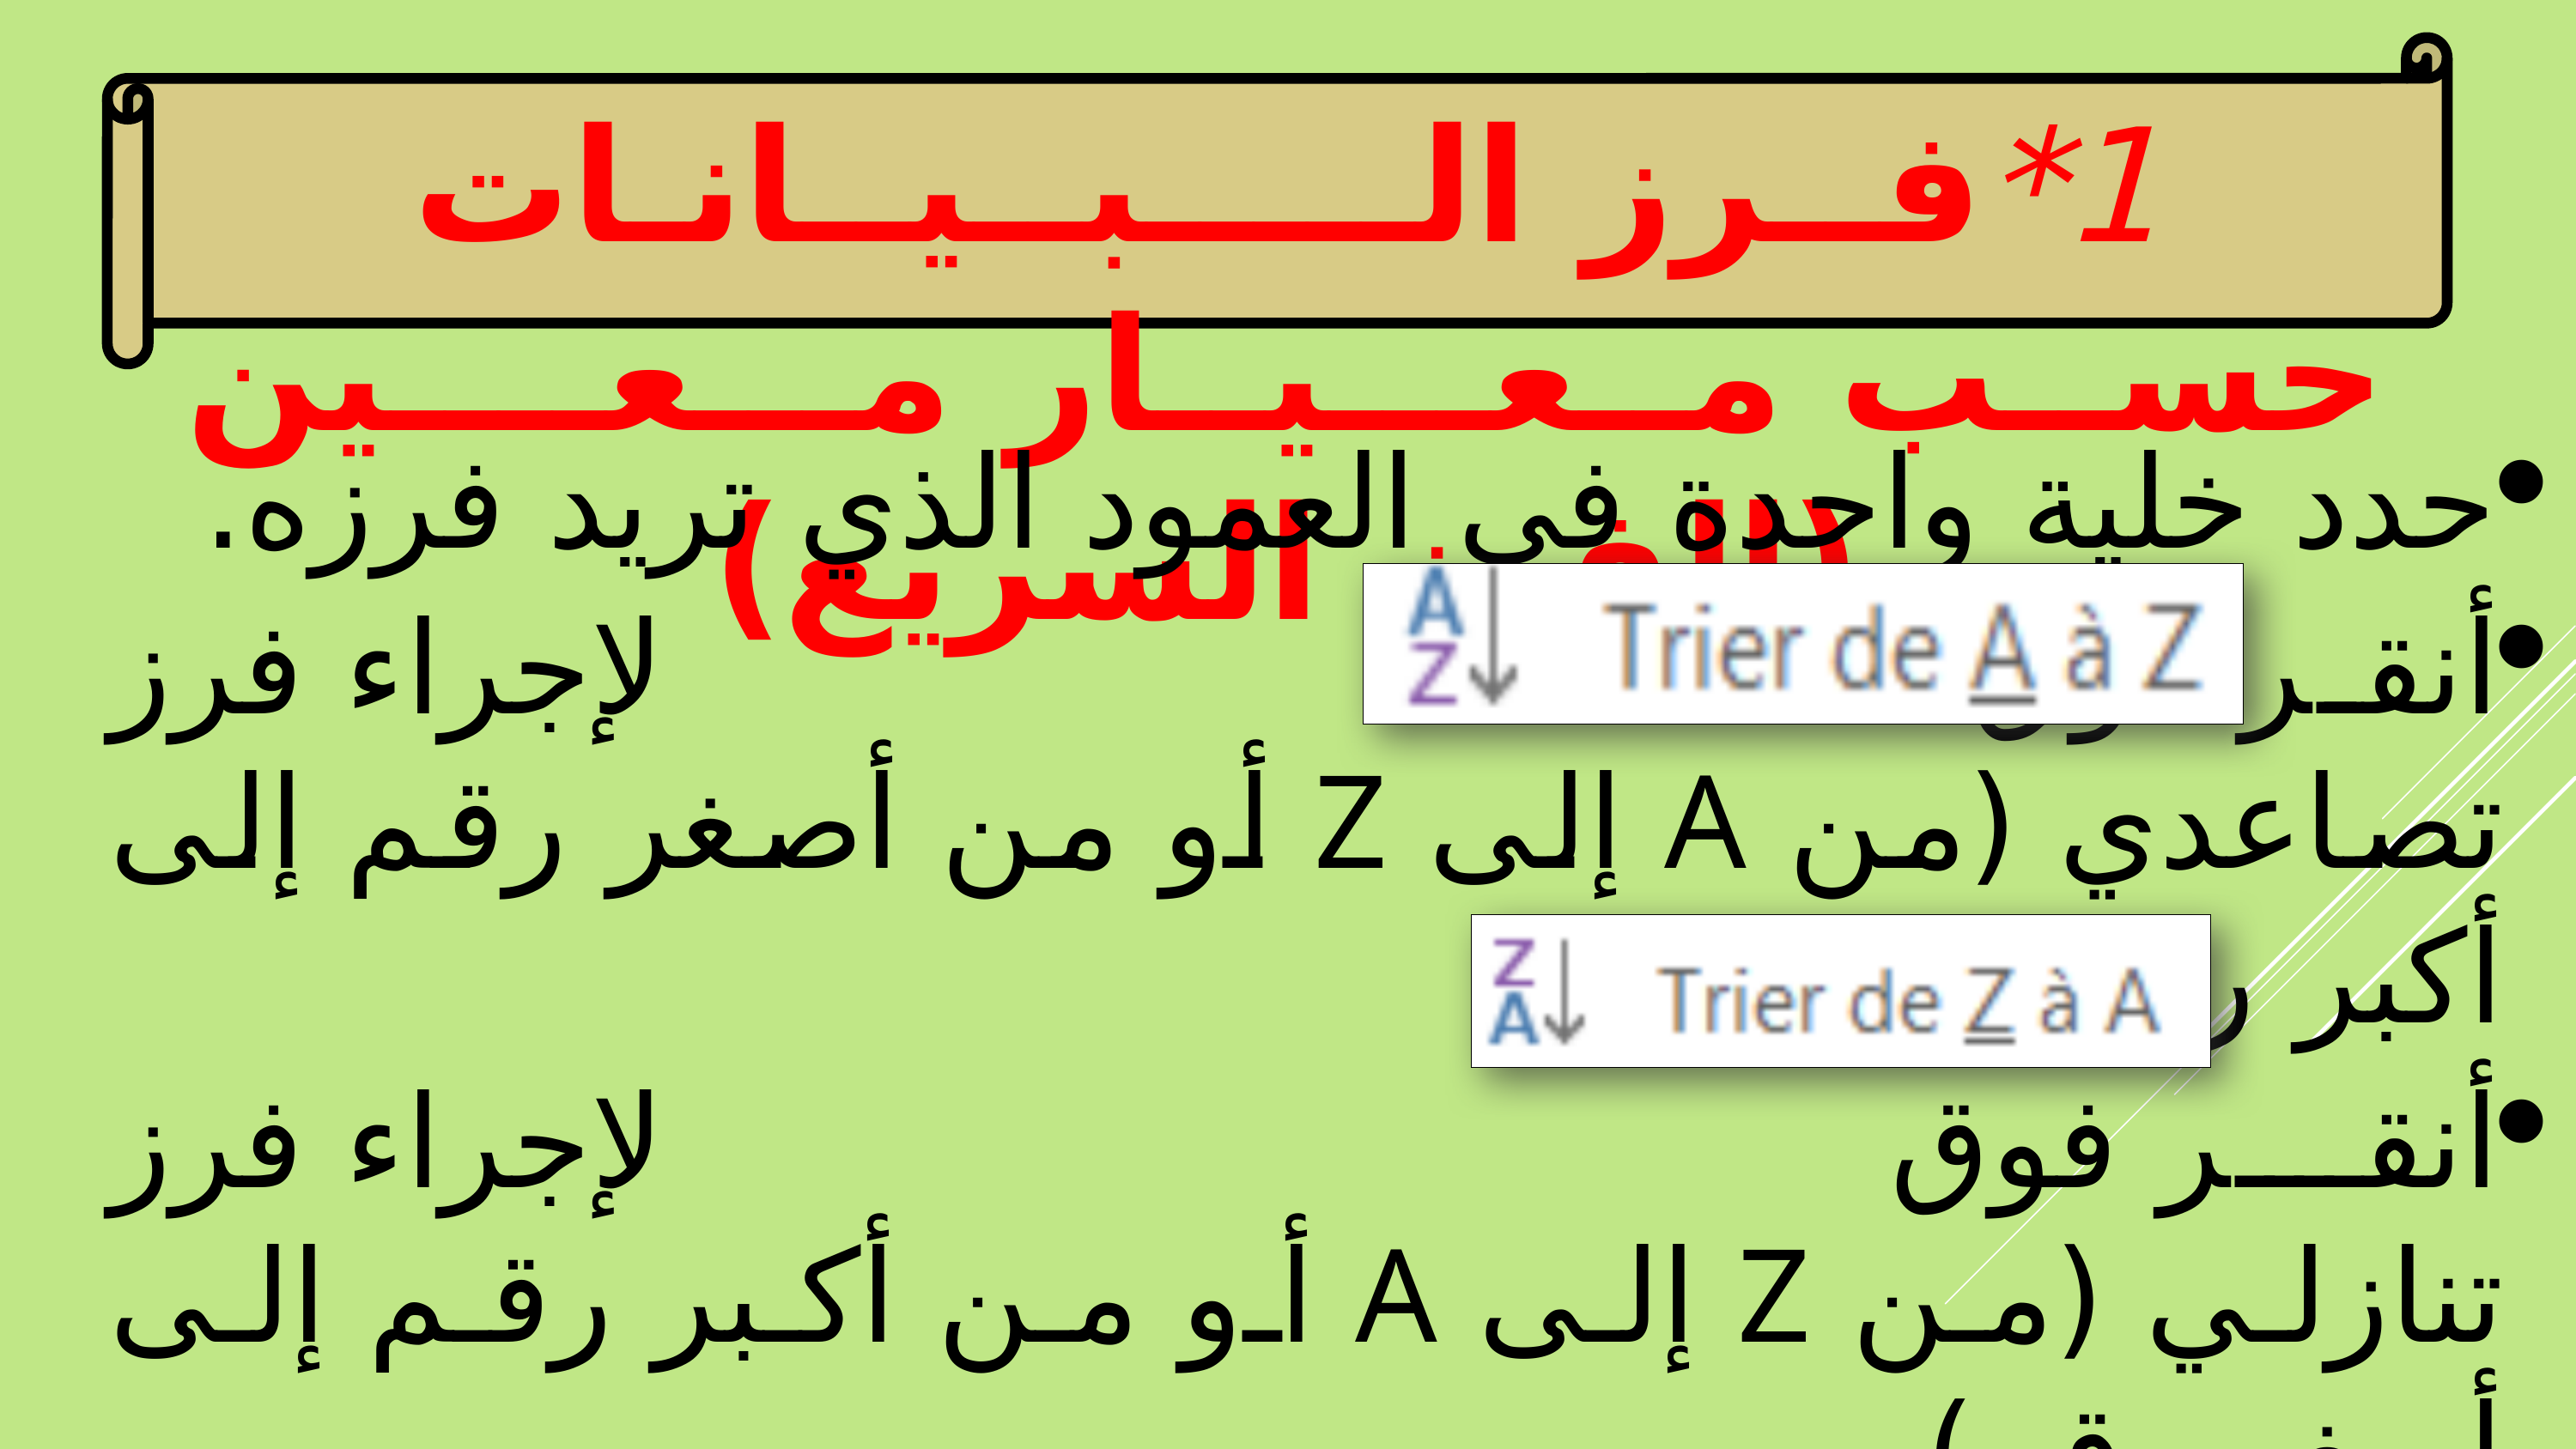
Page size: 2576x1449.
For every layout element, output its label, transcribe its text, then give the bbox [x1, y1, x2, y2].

picture [1363, 563, 2244, 724]
picture [1471, 914, 2212, 1068]
text_box 1*فــرز الـــــبــيــانـات حســب مــعـــيــار مـــعــــين (الفرز السريع) [106, 37, 2448, 364]
text_box حدد خلية واحدة في العمود الذي تريد فرزه. أنقر فوق لإجراء فرز تصاعدي (من A إلى Z أو من أصغر رقم إلى أكبر رقم) أنقر فوق لإجراء فرز تنازلي (من Z إلى A أو من أكبر رقم إلى أصغر رقم) [96, 413, 2566, 1449]
